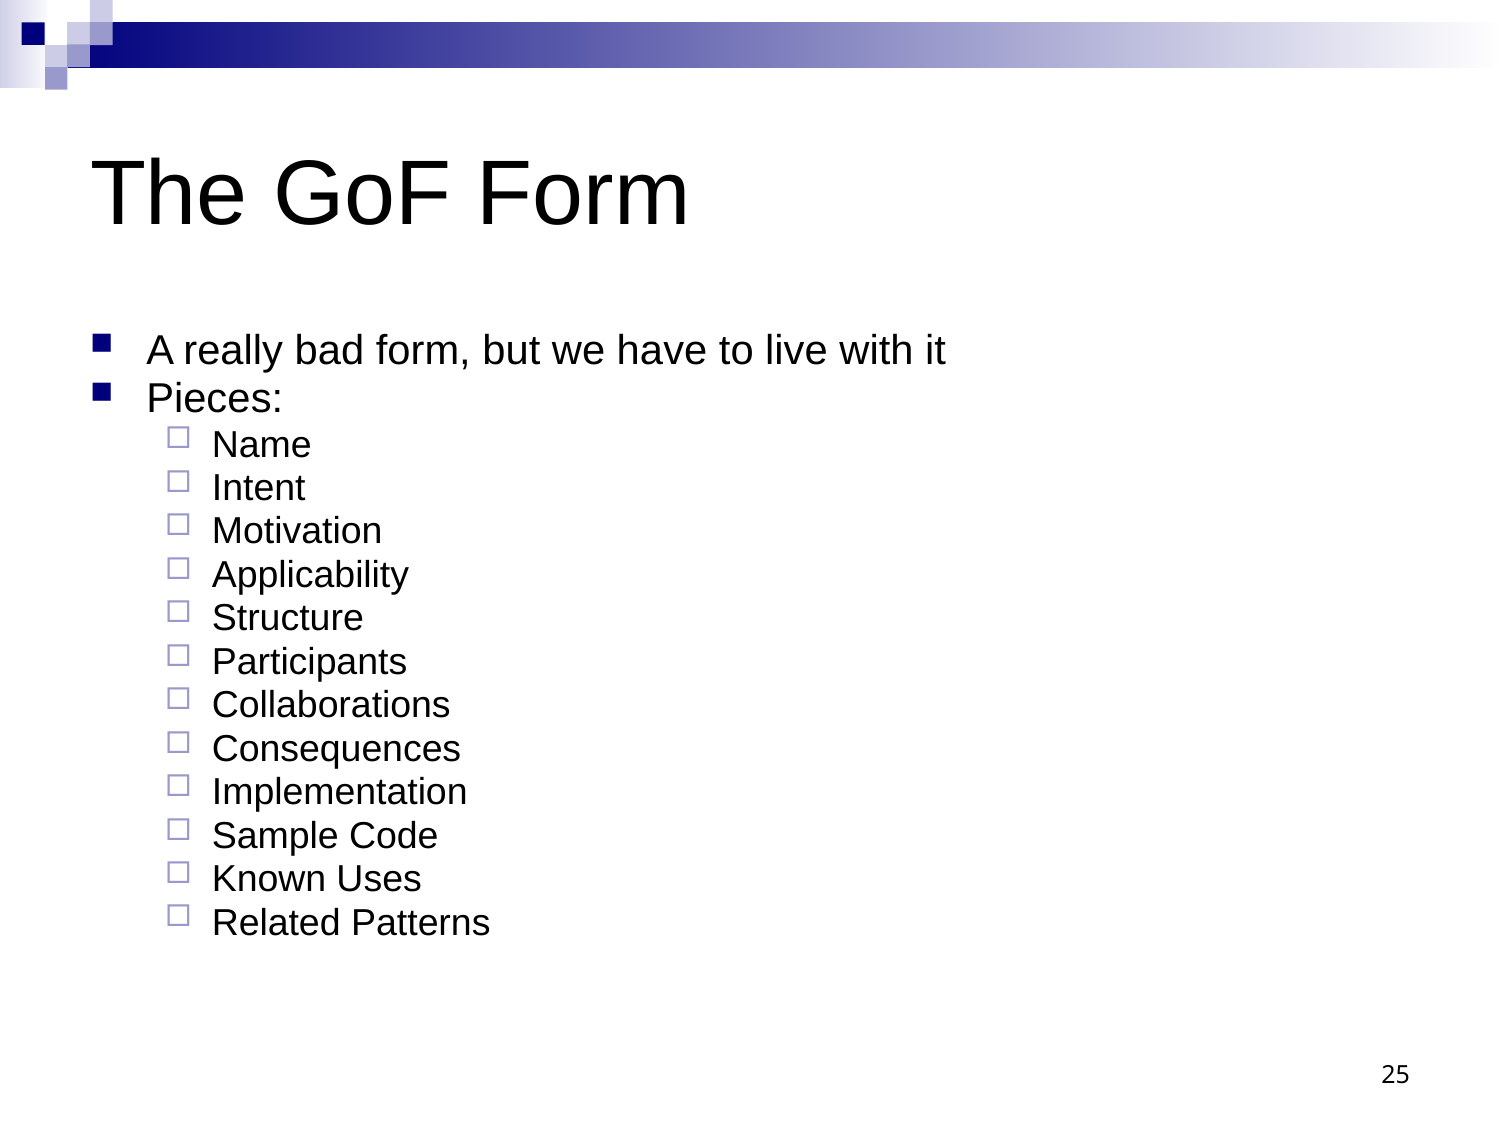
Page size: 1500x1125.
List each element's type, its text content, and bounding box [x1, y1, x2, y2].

title The GoF Form [75, 75, 1425, 300]
slide_number 25 [1074, 1025, 1425, 1100]
list A really bad form, but we have to live with it Pieces: Name Intent Motivation Applicability Structure Participants Collaborations Consequences Implementation Sample Code Known Uses Related Patterns [75, 324, 1425, 1013]
